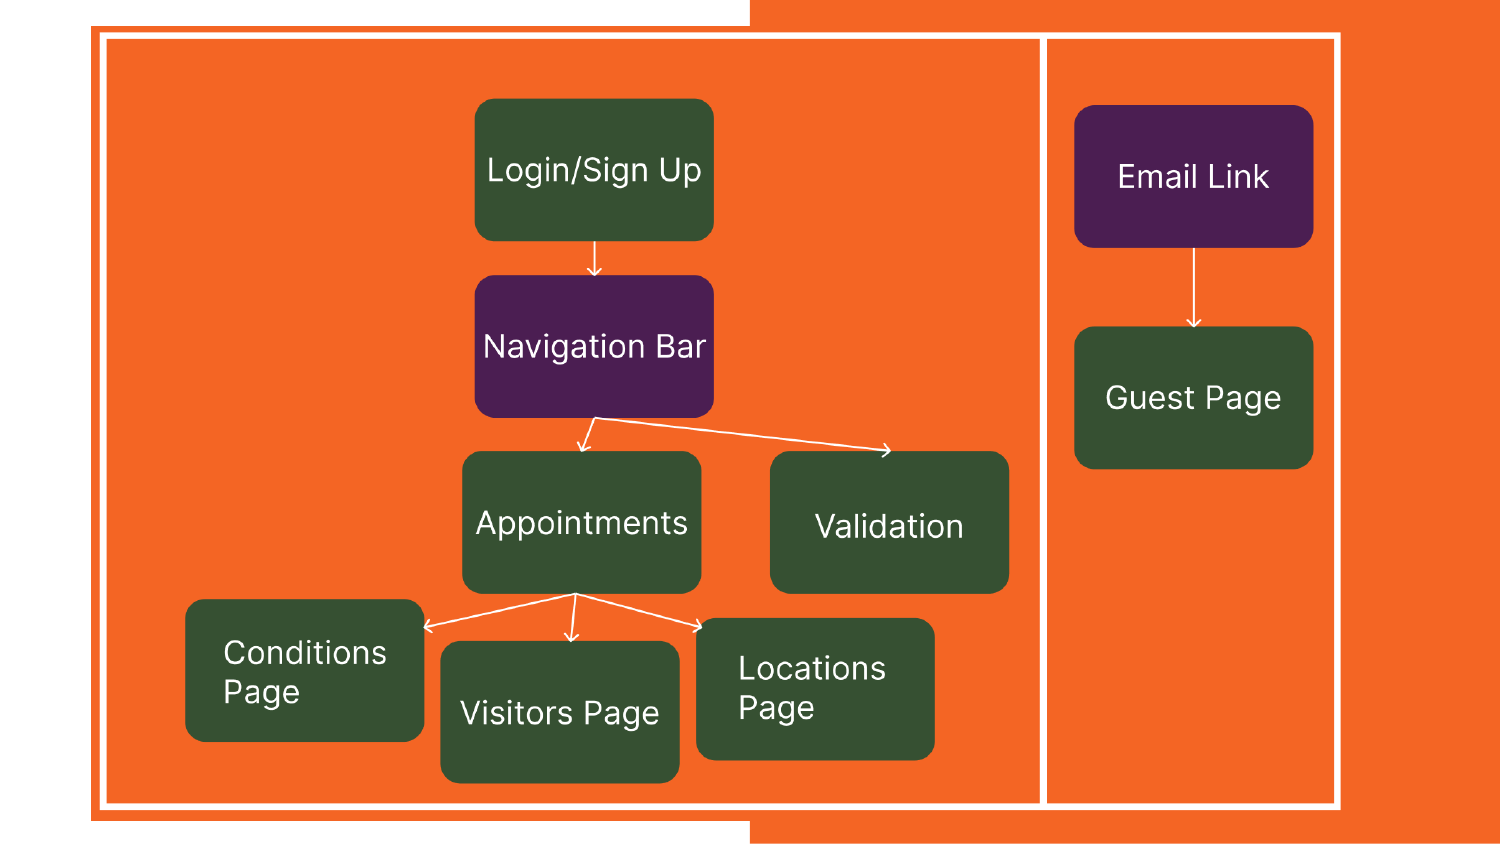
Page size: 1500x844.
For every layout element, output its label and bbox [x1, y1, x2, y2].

picture [91, 26, 1357, 821]
